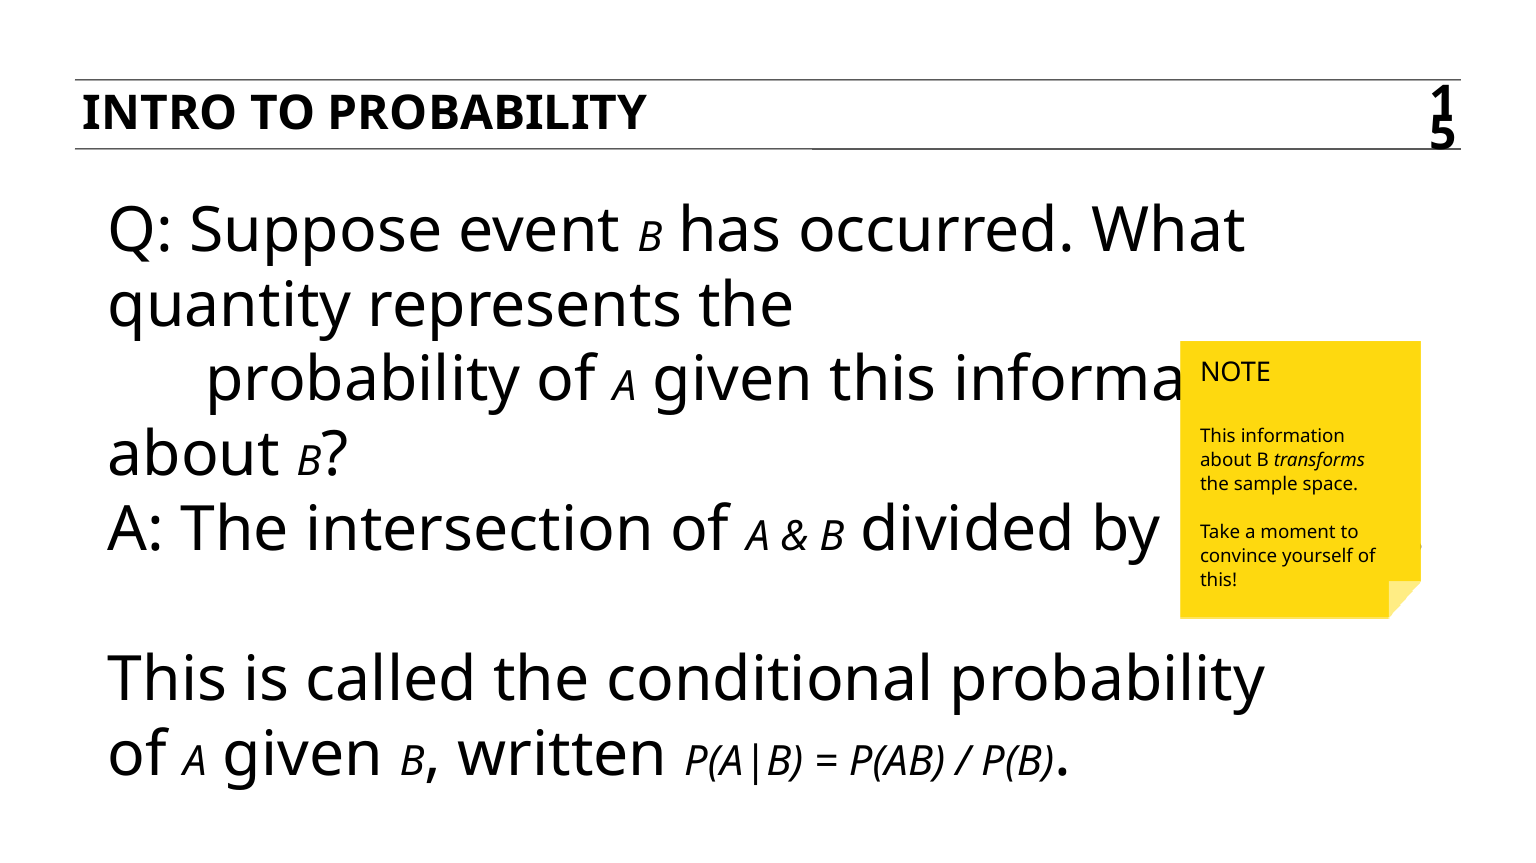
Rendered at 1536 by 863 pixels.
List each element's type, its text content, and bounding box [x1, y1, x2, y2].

text_box Q: Suppose event B has occurred. What quantity represents the probability of A given this information about B? A: The intersection of A & B divided by region B. This is called the conditional probability of A given B, written P(A|B) = P(AB) / P(B). [92, 181, 1468, 796]
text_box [1180, 340, 1421, 619]
list Intro to probability [67, 81, 1118, 132]
slide_number 15 [1419, 86, 1461, 138]
